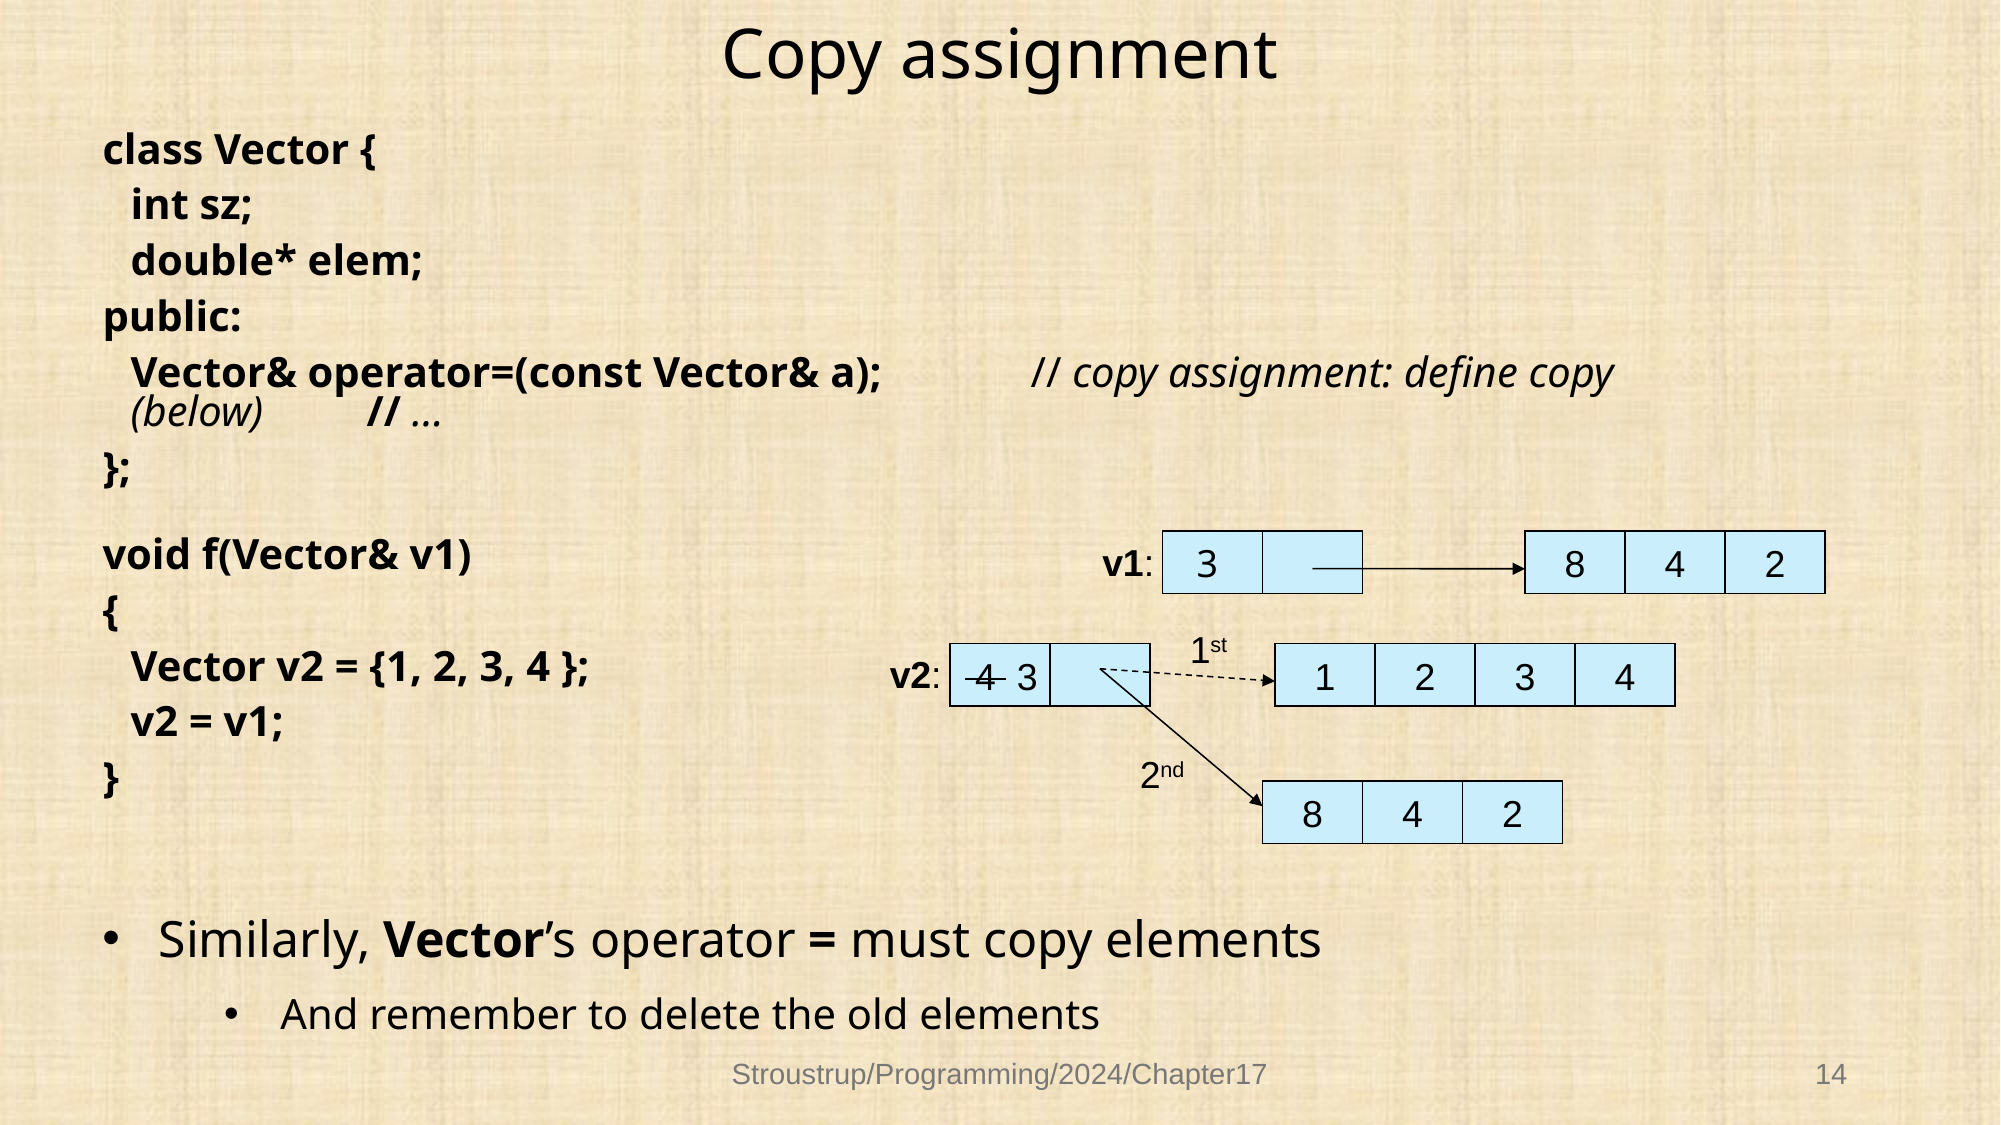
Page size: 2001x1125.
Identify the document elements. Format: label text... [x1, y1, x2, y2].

text_box [1262, 531, 1363, 594]
footer Stroustrup/Programming/2024/Chapter17 [662, 1042, 1338, 1103]
picture [0, 0, 2001, 1125]
text_box 8 [1262, 781, 1363, 844]
text_box [1050, 643, 1150, 707]
text_box 8 [1524, 531, 1625, 594]
text_box 4 [1363, 781, 1462, 844]
text_box 2nd [1125, 743, 1225, 804]
slide_number 14 [1412, 1042, 1863, 1103]
text_box 1st [1175, 618, 1288, 679]
text_box 1 [1275, 643, 1375, 707]
text_box v2: [875, 643, 975, 704]
text_box [1255, 679, 1276, 687]
text_box 2 [1725, 531, 1825, 594]
text_box 2 [1375, 643, 1475, 707]
text_box 4 [1575, 643, 1675, 707]
picture [1363, 563, 1512, 568]
list class Vector { int sz; double* elem; public: Vector& operator=(const Vector& a); // copy assignment: define copy (below) // … }; void f(Vector& v1) { Vector v2 = {1, 2, 3, 4 }; v2 = v1; } [87, 125, 1713, 563]
text_box v1: [1087, 531, 1200, 591]
text_box 4 3 [950, 643, 1050, 707]
text_box Similarly, Vector’s operator = must copy elements And remember to delete the old elements [87, 899, 1463, 1046]
text_box [1312, 562, 1525, 575]
text_box 2 [1462, 781, 1563, 844]
text_box [1225, 774, 1263, 807]
text_box 3 [1475, 643, 1575, 707]
text_box 4 [1625, 531, 1725, 594]
text_box 3 [1162, 531, 1262, 594]
title Copy assignment [324, 0, 1675, 125]
